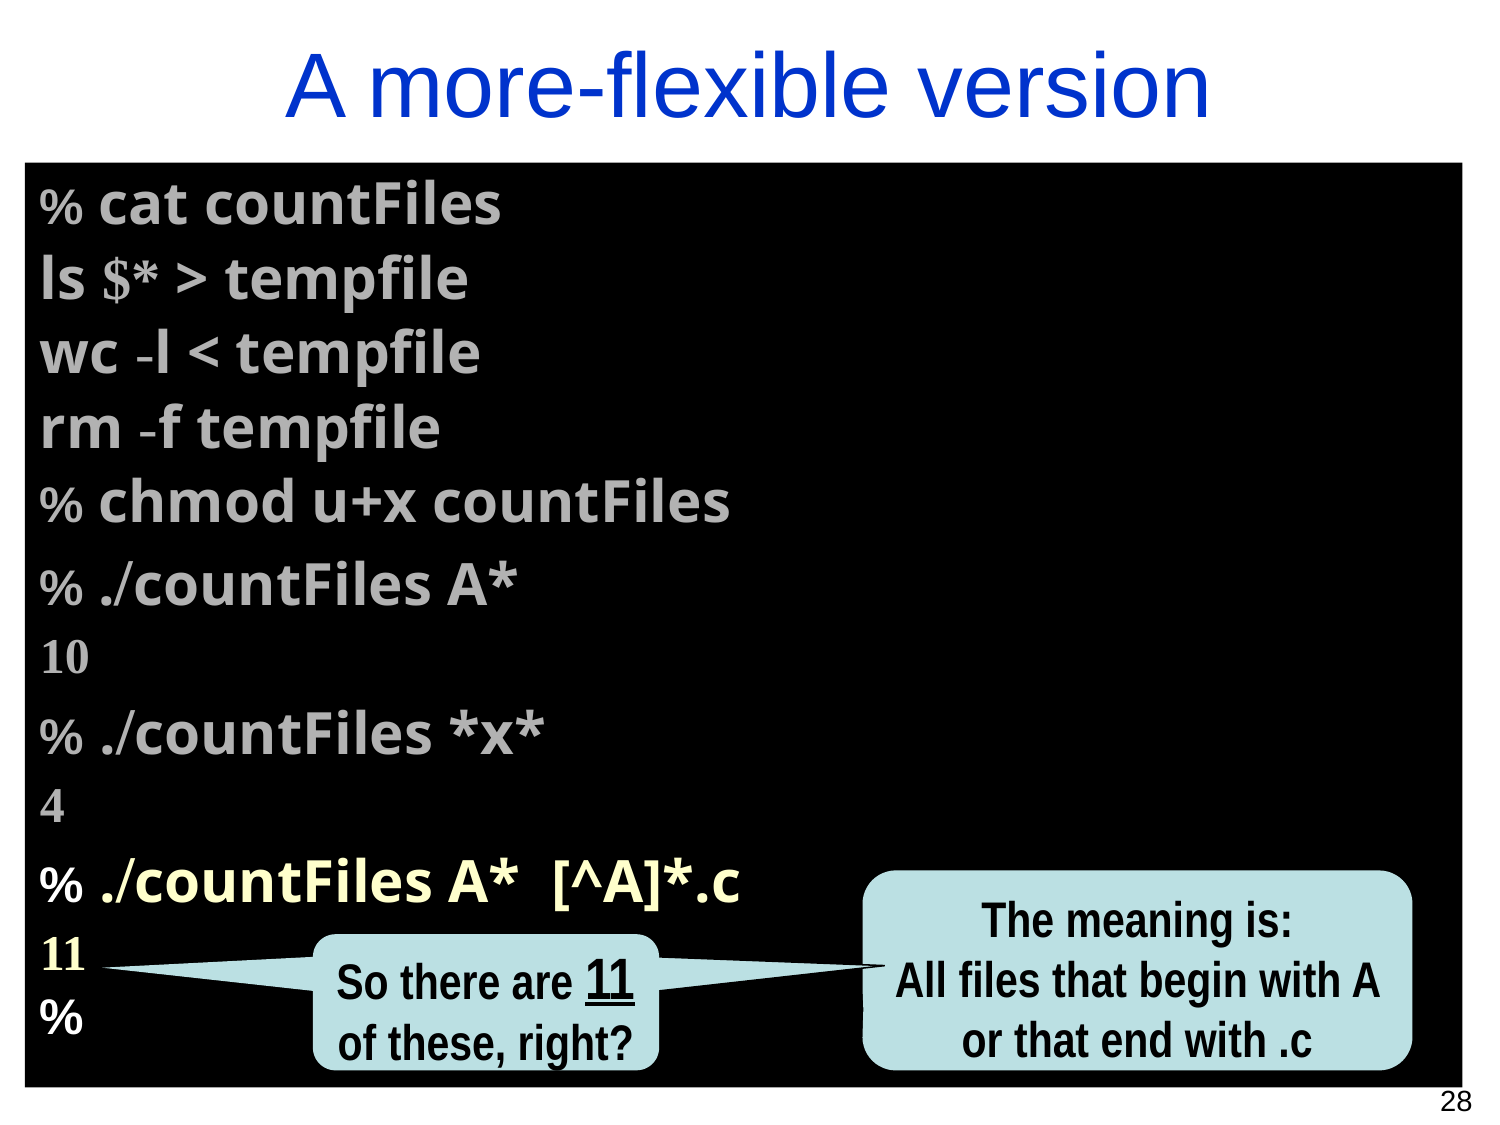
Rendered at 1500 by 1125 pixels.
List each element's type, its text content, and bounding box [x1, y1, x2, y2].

list % cat countFiles ls $* > tempfile wc -l < tempfile rm -f tempfile % chmod u+x countFiles % ./countFiles A* 10 % ./countFiles *x* 4 % ./countFiles A* [^A]*.c 11 % [24, 162, 1463, 1088]
text_box So there are 11 of these, right? [660, 956, 885, 991]
text_box 28 [1412, 1074, 1488, 1125]
text_box The meaning is: All files that begin with A or that end with .c [862, 870, 1413, 1071]
text_box So there are 11 of these, right? [102, 934, 660, 1071]
text_box A more-flexible version [0, 24, 1500, 138]
